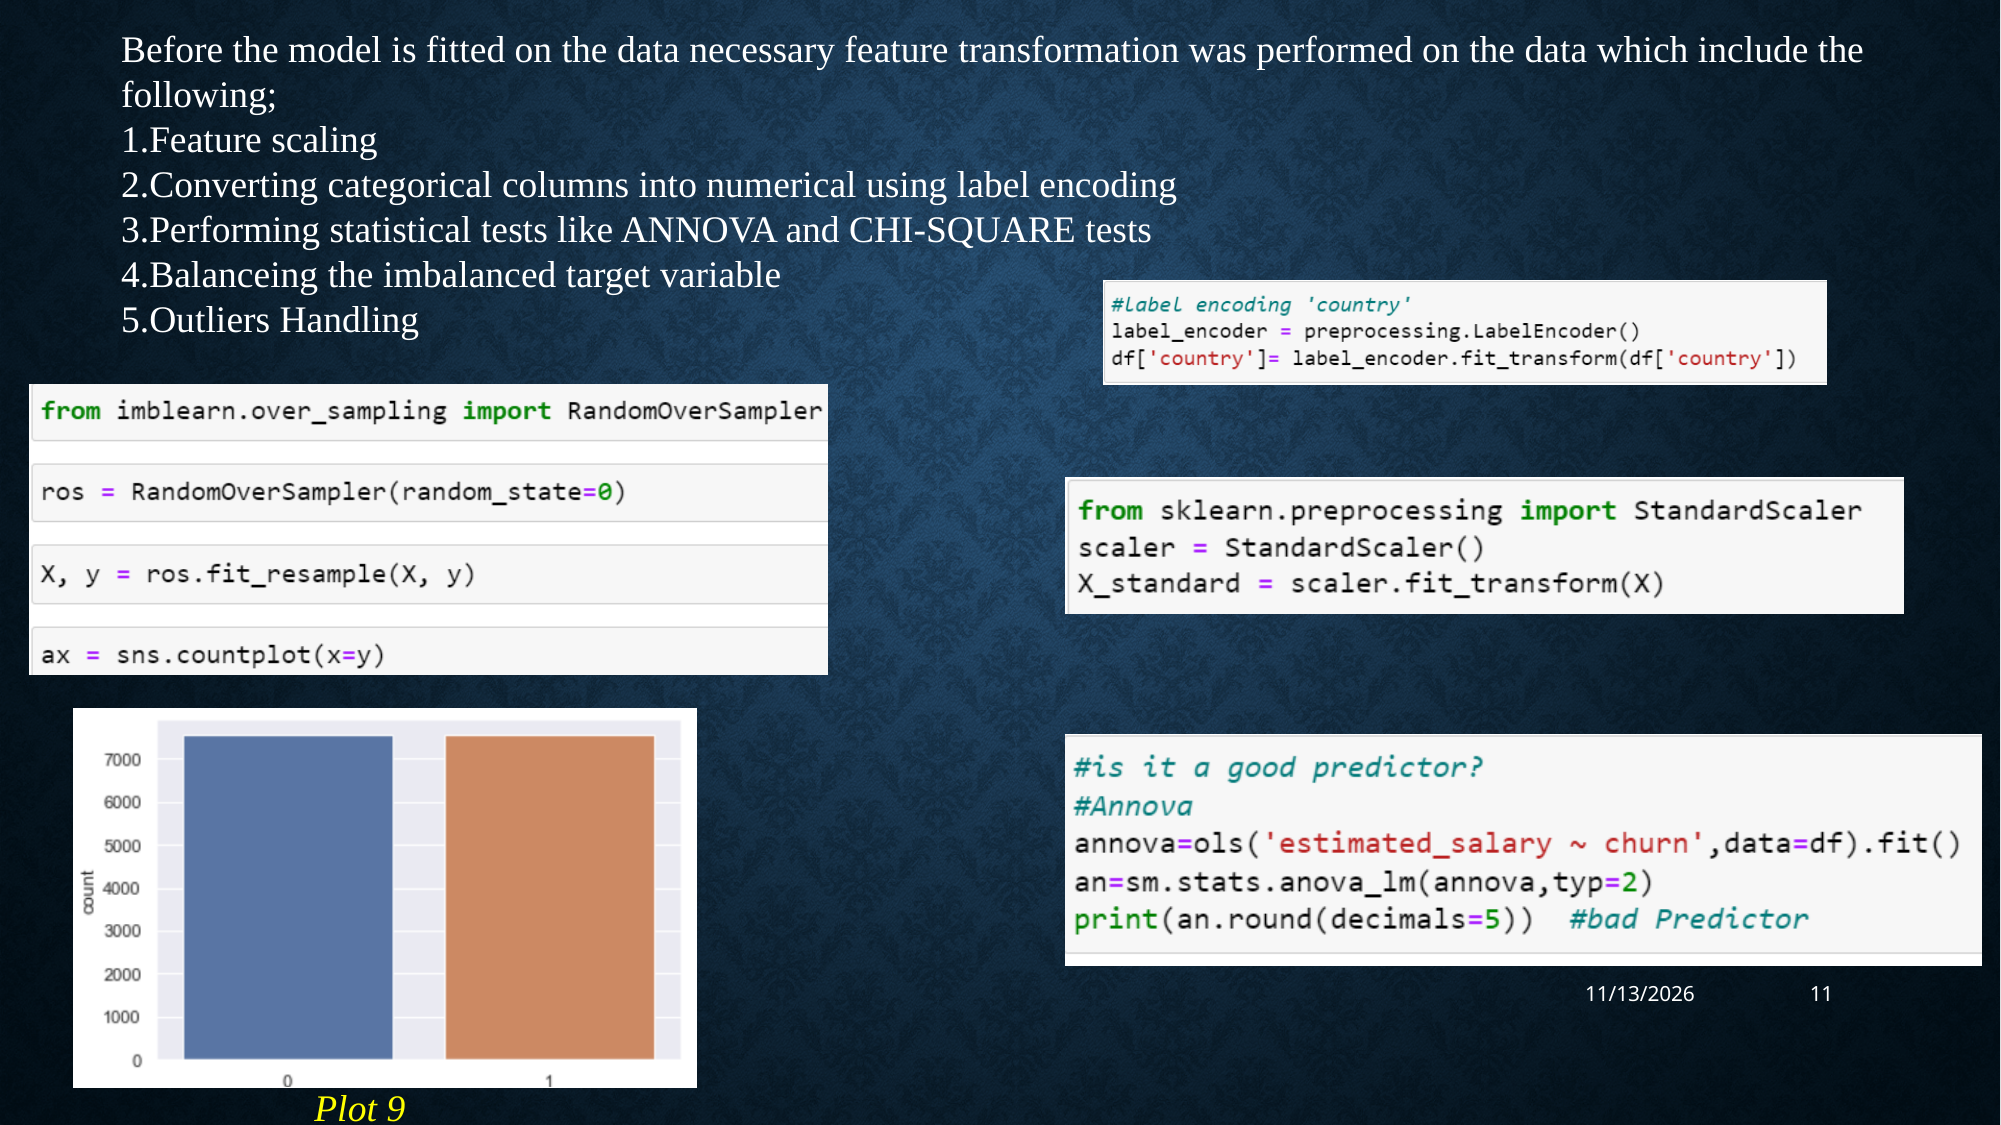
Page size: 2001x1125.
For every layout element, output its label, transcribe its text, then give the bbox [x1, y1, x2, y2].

picture [1065, 733, 1983, 966]
picture [28, 383, 829, 676]
picture [1065, 477, 1904, 615]
picture [1102, 279, 1827, 385]
slide_number 11 [1724, 978, 1849, 1025]
text_box Before the model is fitted on the data necessary feature transformation was performed on the data which include the following; Feature scaling Converting categorical columns into numerical using label encoding Performing statistical tests like ANNOVA and CHI-SQUARE tests Balanceing the imbalanced target variable Outliers Handling [106, 18, 1885, 348]
picture [72, 707, 697, 1088]
text_box Plot 9 [299, 1100, 532, 1125]
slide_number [1259, 978, 1710, 1025]
